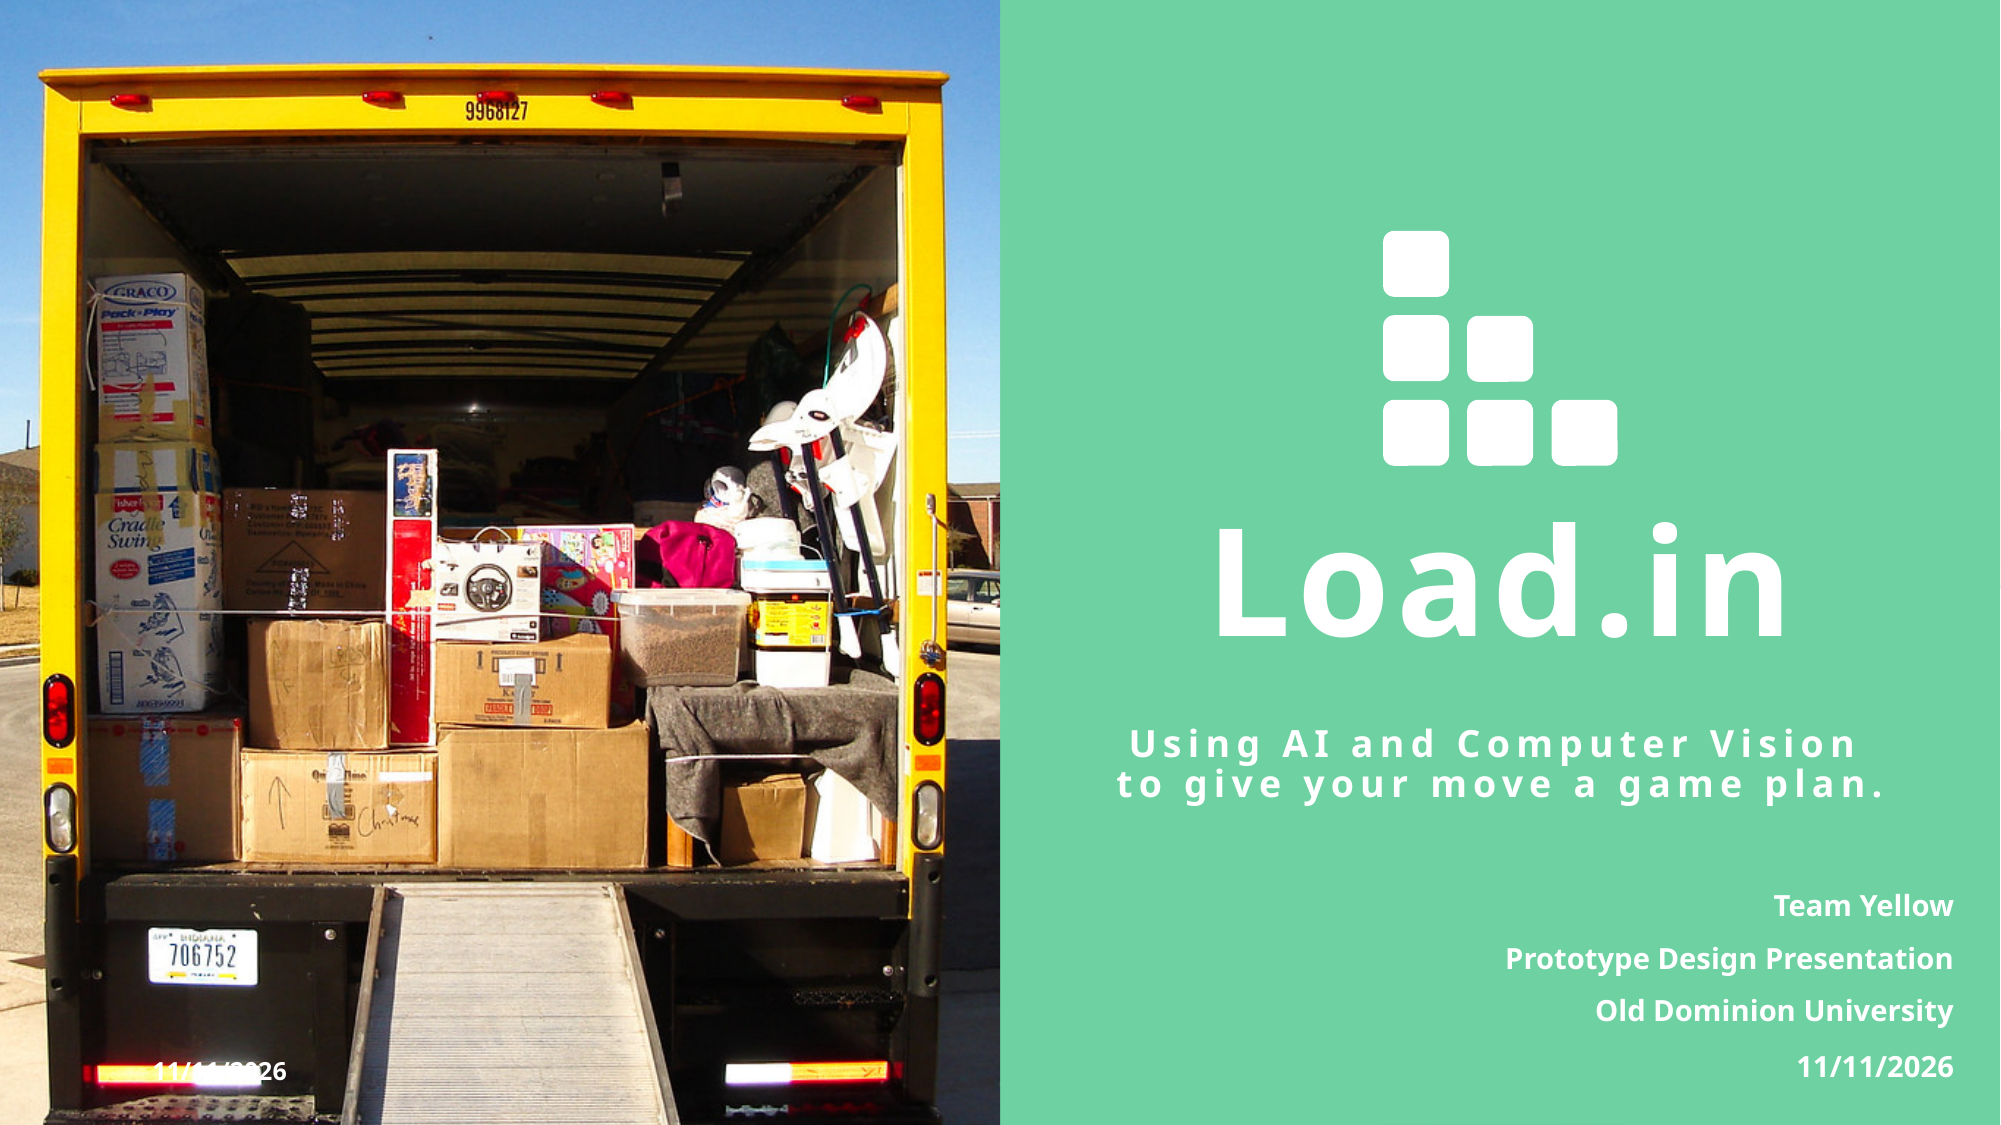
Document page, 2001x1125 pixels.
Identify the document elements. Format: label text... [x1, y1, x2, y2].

text_box Using AI and Computer Vision to give your move a game plan. [1001, 745, 2000, 813]
text_box [1001, 813, 2000, 1125]
text_box Load.in [1116, 534, 1884, 677]
picture [0, 0, 1001, 1125]
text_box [1383, 230, 1618, 466]
text_box Team Yellow Prototype Design Presentation Old Dominion University 12/13/2020 [1465, 884, 1969, 1070]
text_box [1001, 0, 2000, 745]
